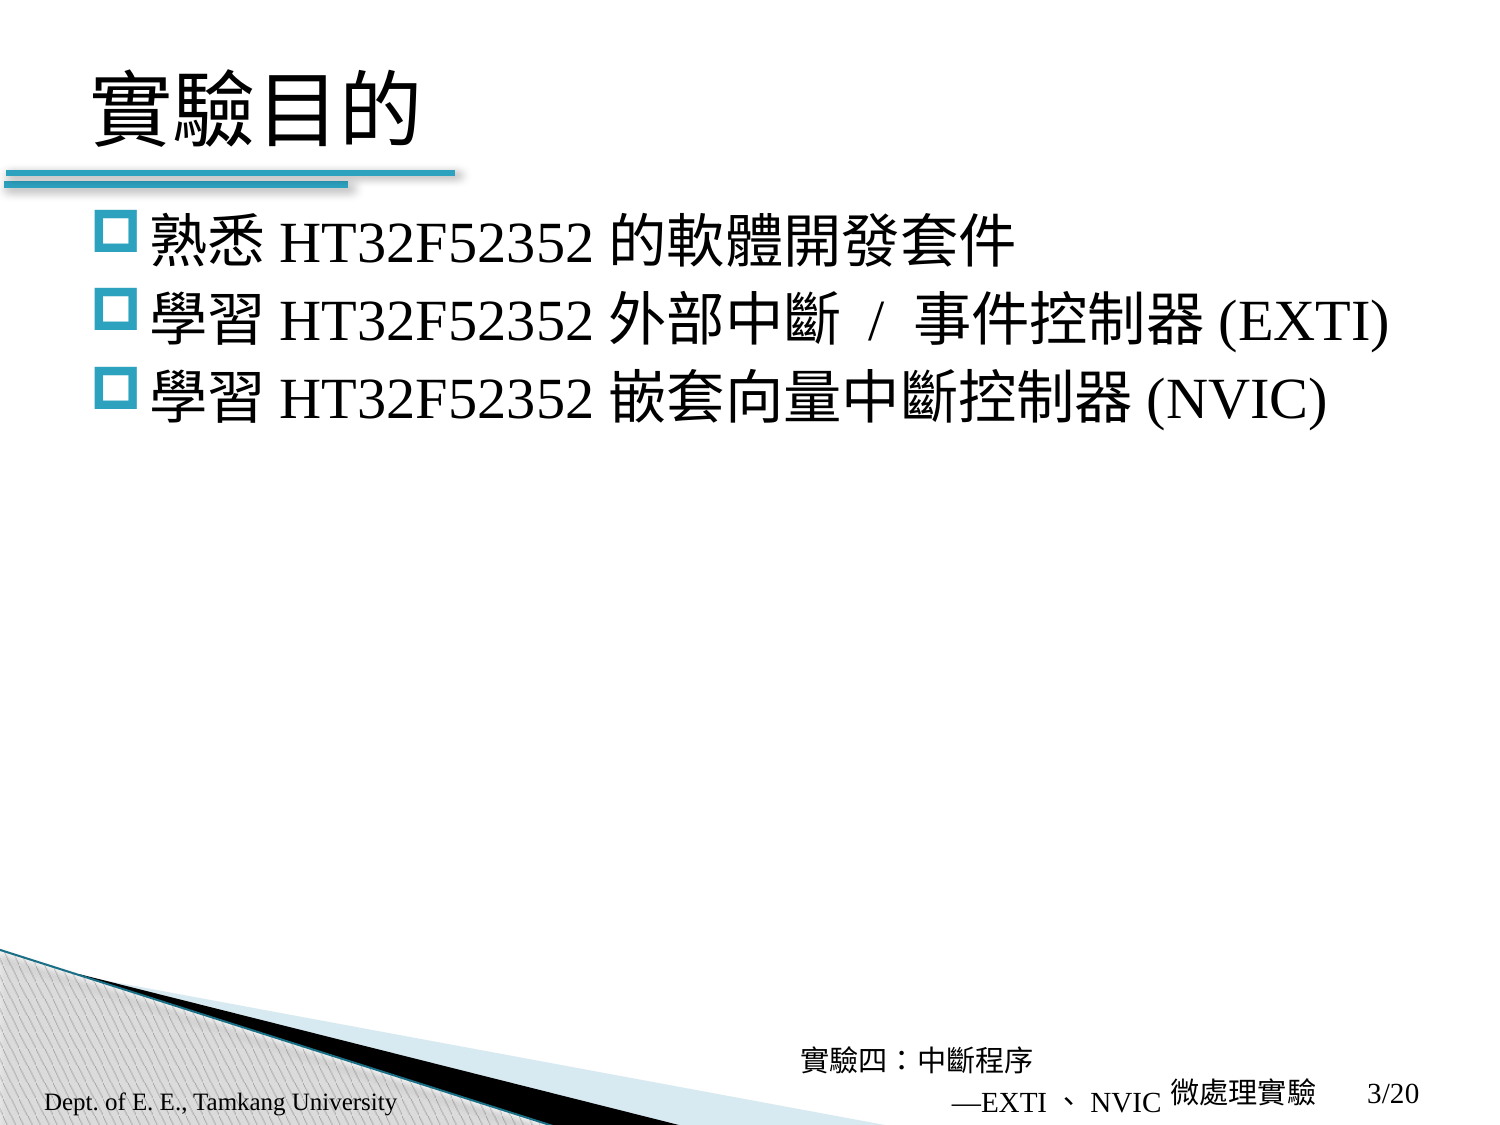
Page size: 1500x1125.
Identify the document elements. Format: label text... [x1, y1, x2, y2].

title 實驗目的 [75, 30, 1425, 183]
list 熟悉HT32F52352的軟體開發套件 學習HT32F52352外部中斷 / 事件控制器(EXTI) 學習HT32F52352嵌套向量中斷控制器(NVIC) [75, 196, 1425, 986]
